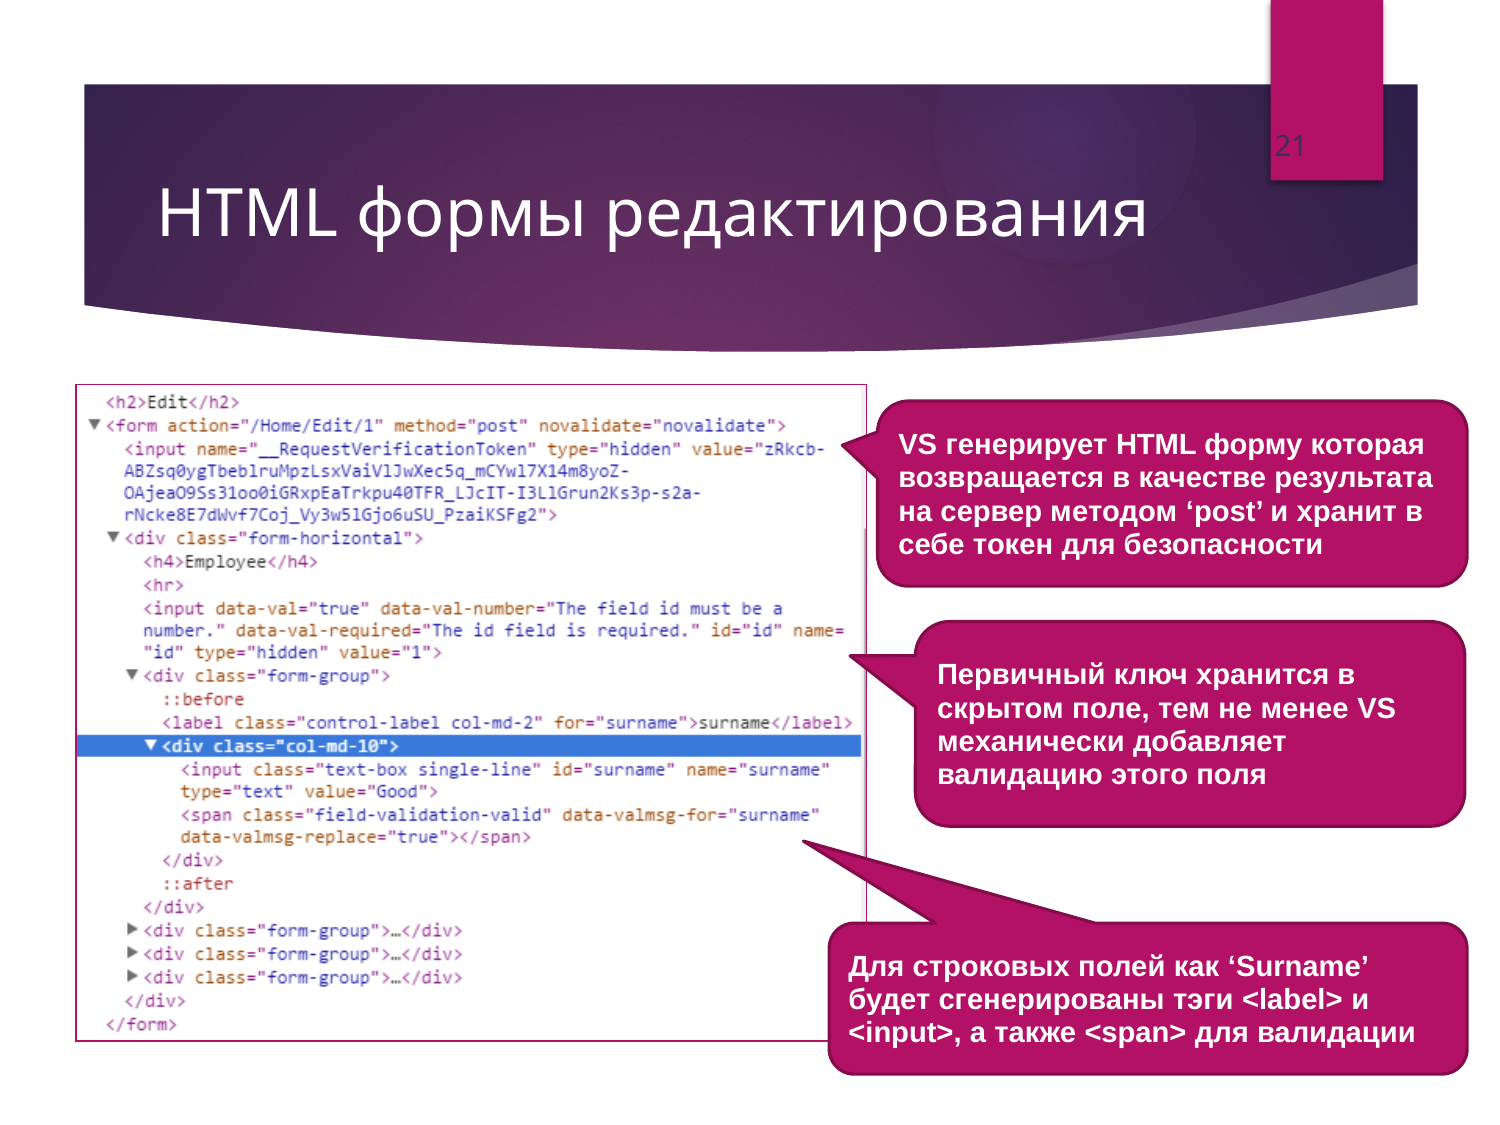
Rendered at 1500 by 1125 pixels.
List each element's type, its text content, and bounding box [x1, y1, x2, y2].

text_box Для строковых полей как ‘Surname’ будет сгенерированы тэги <label> и <input>, а также <span> для валидации [827, 858, 1469, 1076]
text_box Первичный ключ хранится в скрытом поле, тем не менее VS механически добавляет валидацию этого поля [871, 619, 1467, 828]
picture [76, 385, 867, 1041]
text_box VS генерирует HTML форму которая возвращается в качестве результата на сервер методом ‘post’ и хранит в себе токен для безопасности [871, 399, 1469, 588]
slide_number 21 [1259, 48, 1390, 175]
title HTML формы редактирования [141, 152, 1223, 269]
